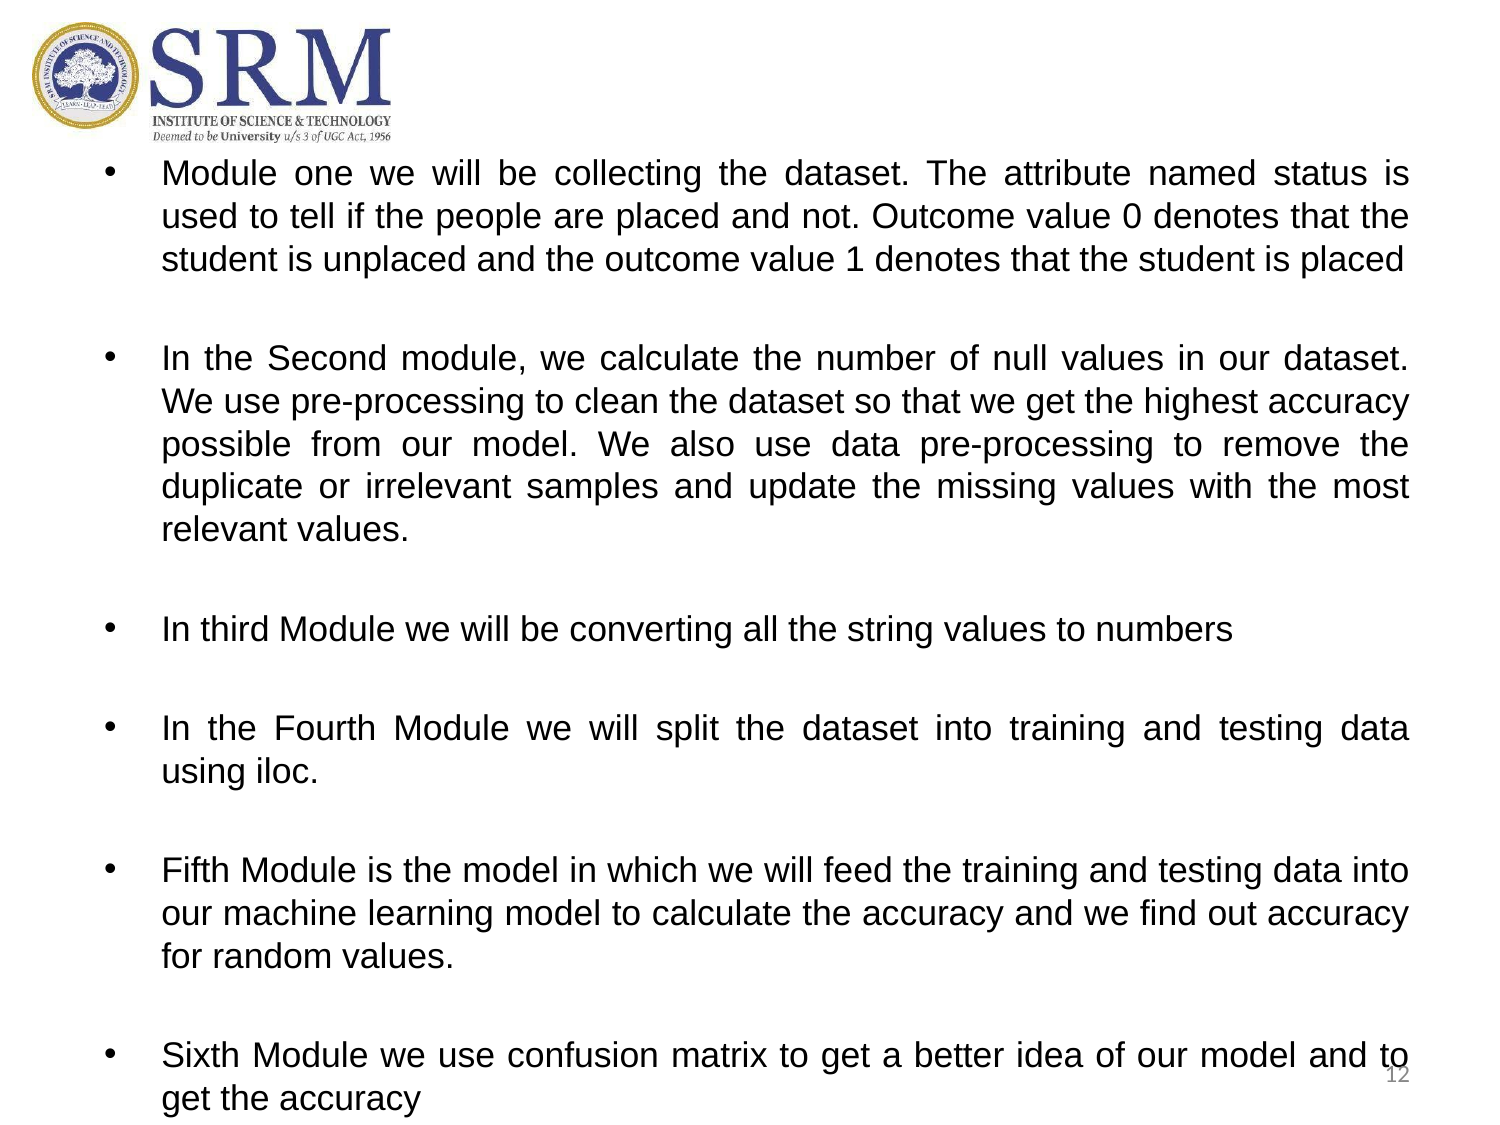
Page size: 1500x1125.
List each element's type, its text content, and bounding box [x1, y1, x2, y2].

list Module one we will be collecting the dataset. The attribute named status is used to tell if the people are placed and not. Outcome value 0 denotes that the student is unplaced and the outcome value 1 denotes that the student is placed In the Second module, we calculate the number of null values in our dataset. We use pre-processing to clean the dataset so that we get the highest accuracy possible from our model. We also use data pre-processing to remove the duplicate or irrelevant samples and update the missing values with the most relevant values. In third Module we will be converting all the string values to numbers In the Fourth Module we will split the dataset into training and testing data using iloc. Fifth Module is the model in which we will feed the training and testing data into our machine learning model to calculate the accuracy and we find out accuracy for random values. Sixth Module we use confusion matrix to get a better idea of our model and to get the accuracy [75, 142, 1425, 1125]
slide_number 12 [1074, 1042, 1425, 1103]
picture [31, 22, 391, 143]
